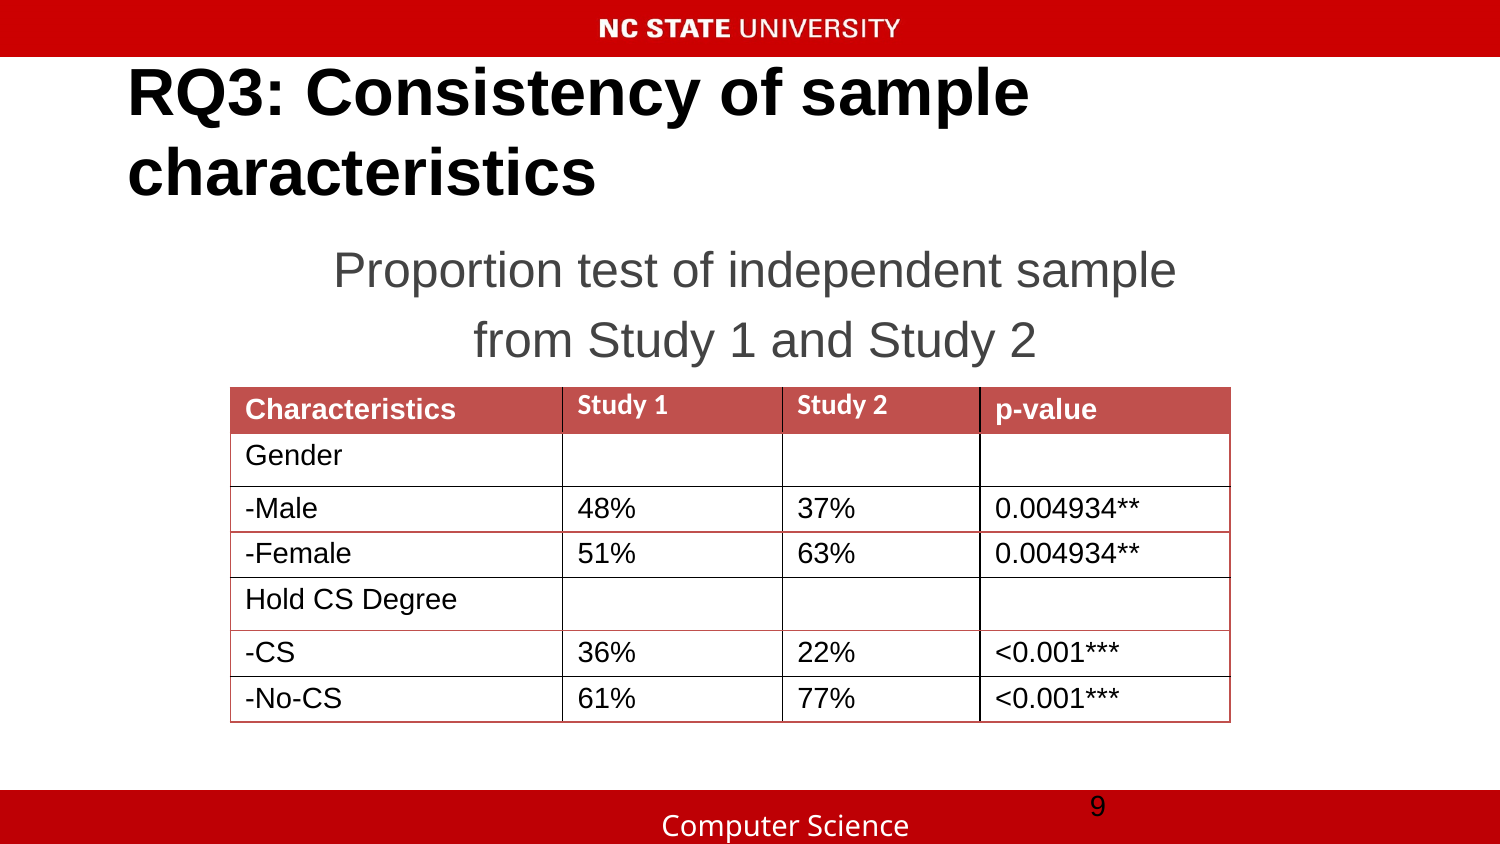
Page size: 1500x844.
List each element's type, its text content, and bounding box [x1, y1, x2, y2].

table_cell 36% [563, 631, 782, 676]
table_cell [981, 578, 1229, 630]
table_header Characteristics [231, 388, 562, 432]
table_cell [783, 434, 979, 486]
table_cell 0.004934** [981, 487, 1229, 531]
table_cell 51% [563, 533, 782, 577]
table_cell -Female [231, 533, 562, 577]
table_cell 48% [563, 487, 782, 531]
table_cell 22% [783, 631, 979, 676]
table_cell 61% [563, 677, 782, 721]
table_cell -No-CS [231, 677, 562, 721]
title RQ3: Consistency of sample characteristics [112, 62, 1388, 195]
table_cell [783, 578, 979, 630]
table_cell -CS [231, 631, 562, 676]
table_cell 0.004934** [981, 533, 1229, 577]
table_cell [563, 434, 782, 486]
subtitle Proportion test of independent sample from Study 1 and Study 2 [112, 230, 1399, 764]
table_header p-value [981, 388, 1229, 432]
table_cell 77% [783, 677, 979, 721]
table_cell [981, 434, 1229, 486]
table_header Study 2 [783, 388, 979, 432]
table_header Study 1 [563, 388, 782, 432]
table_cell [563, 578, 782, 630]
picture [0, 0, 1500, 57]
table_cell <0.001*** [981, 631, 1229, 676]
table_cell -Male [231, 487, 562, 531]
table_cell Gender [231, 434, 562, 486]
slide_number ‹#› [1074, 782, 1425, 827]
table_cell 63% [783, 533, 979, 577]
table_cell 37% [783, 487, 979, 531]
table_cell <0.001*** [981, 677, 1229, 721]
table_cell Hold CS Degree [231, 578, 562, 630]
